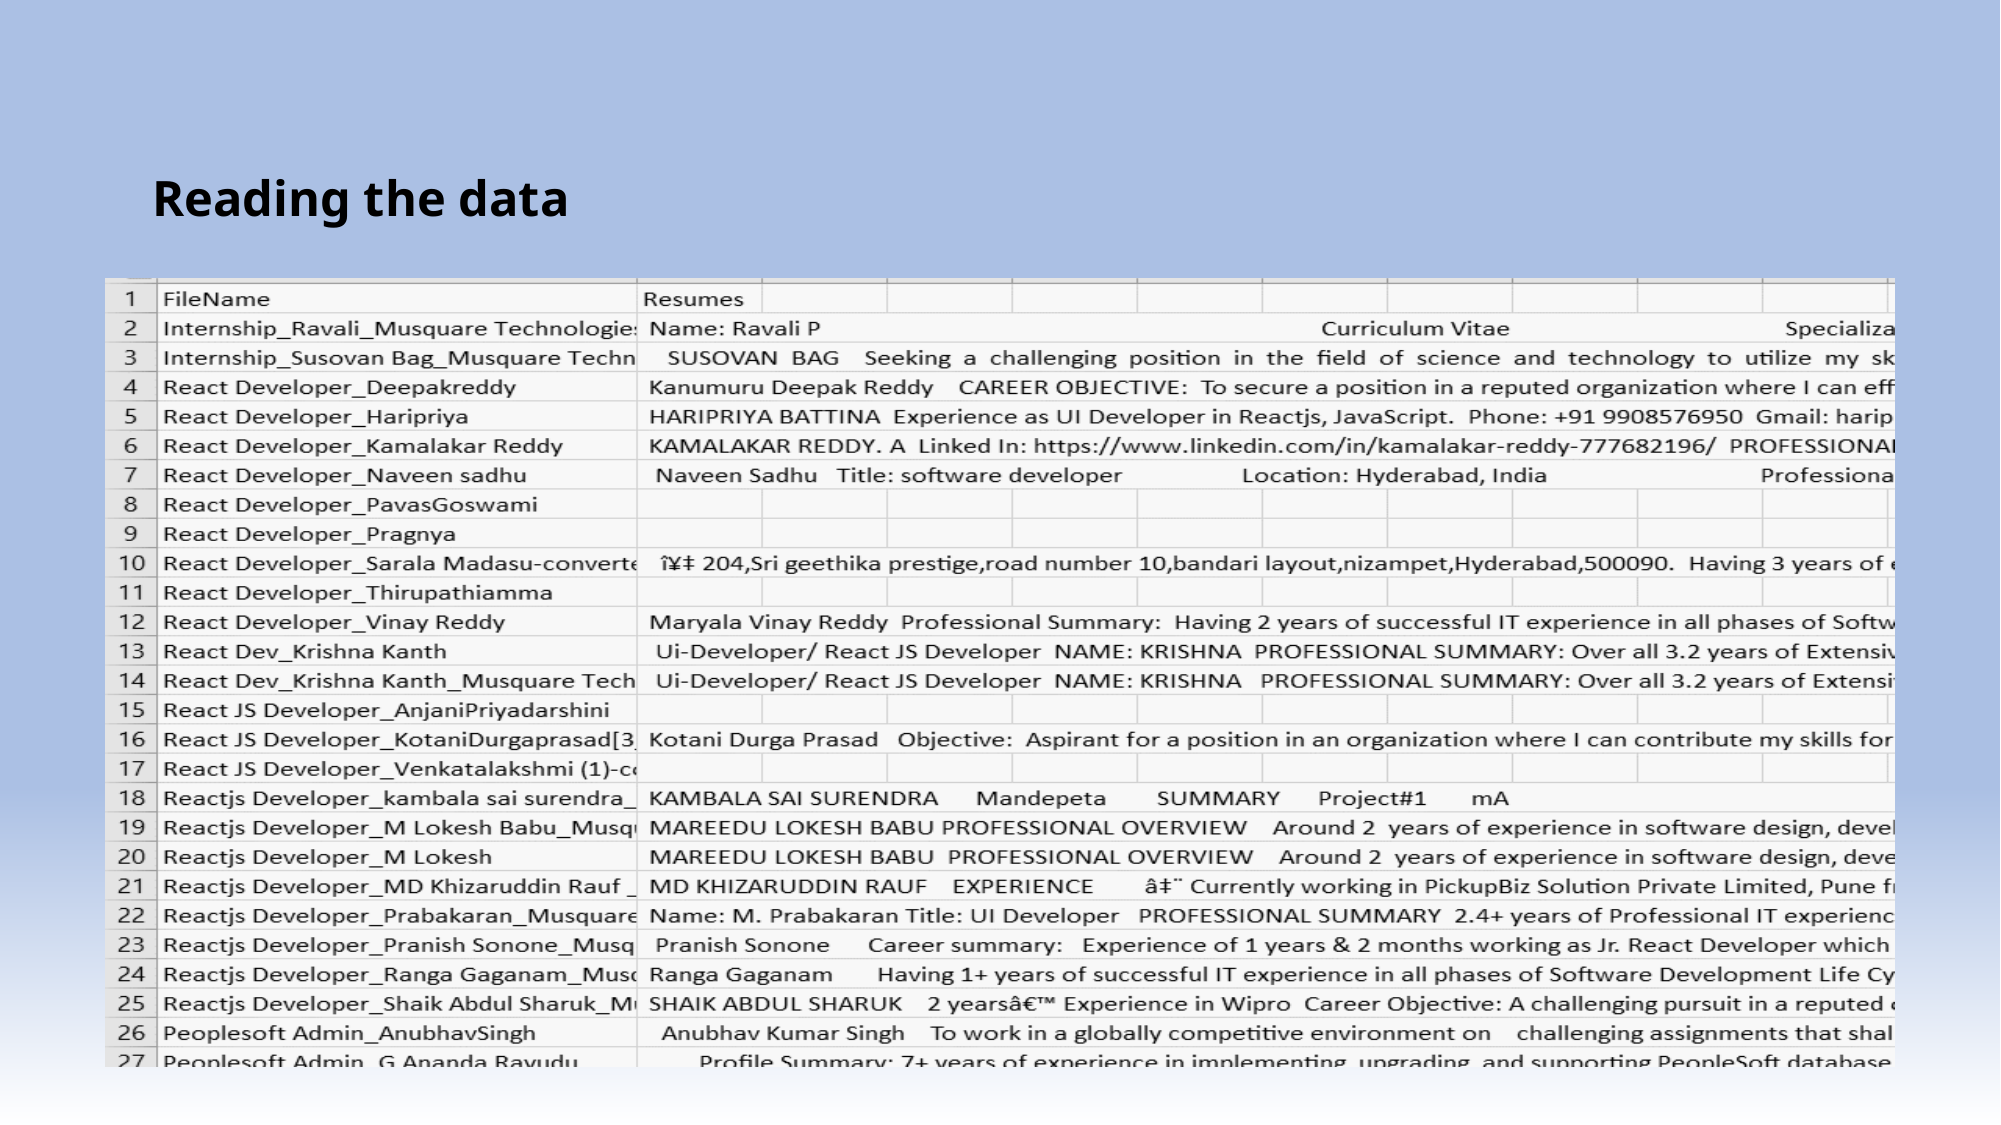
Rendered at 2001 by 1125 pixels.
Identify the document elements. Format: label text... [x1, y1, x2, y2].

title Reading the data [137, 59, 1863, 235]
picture [105, 278, 1895, 1067]
